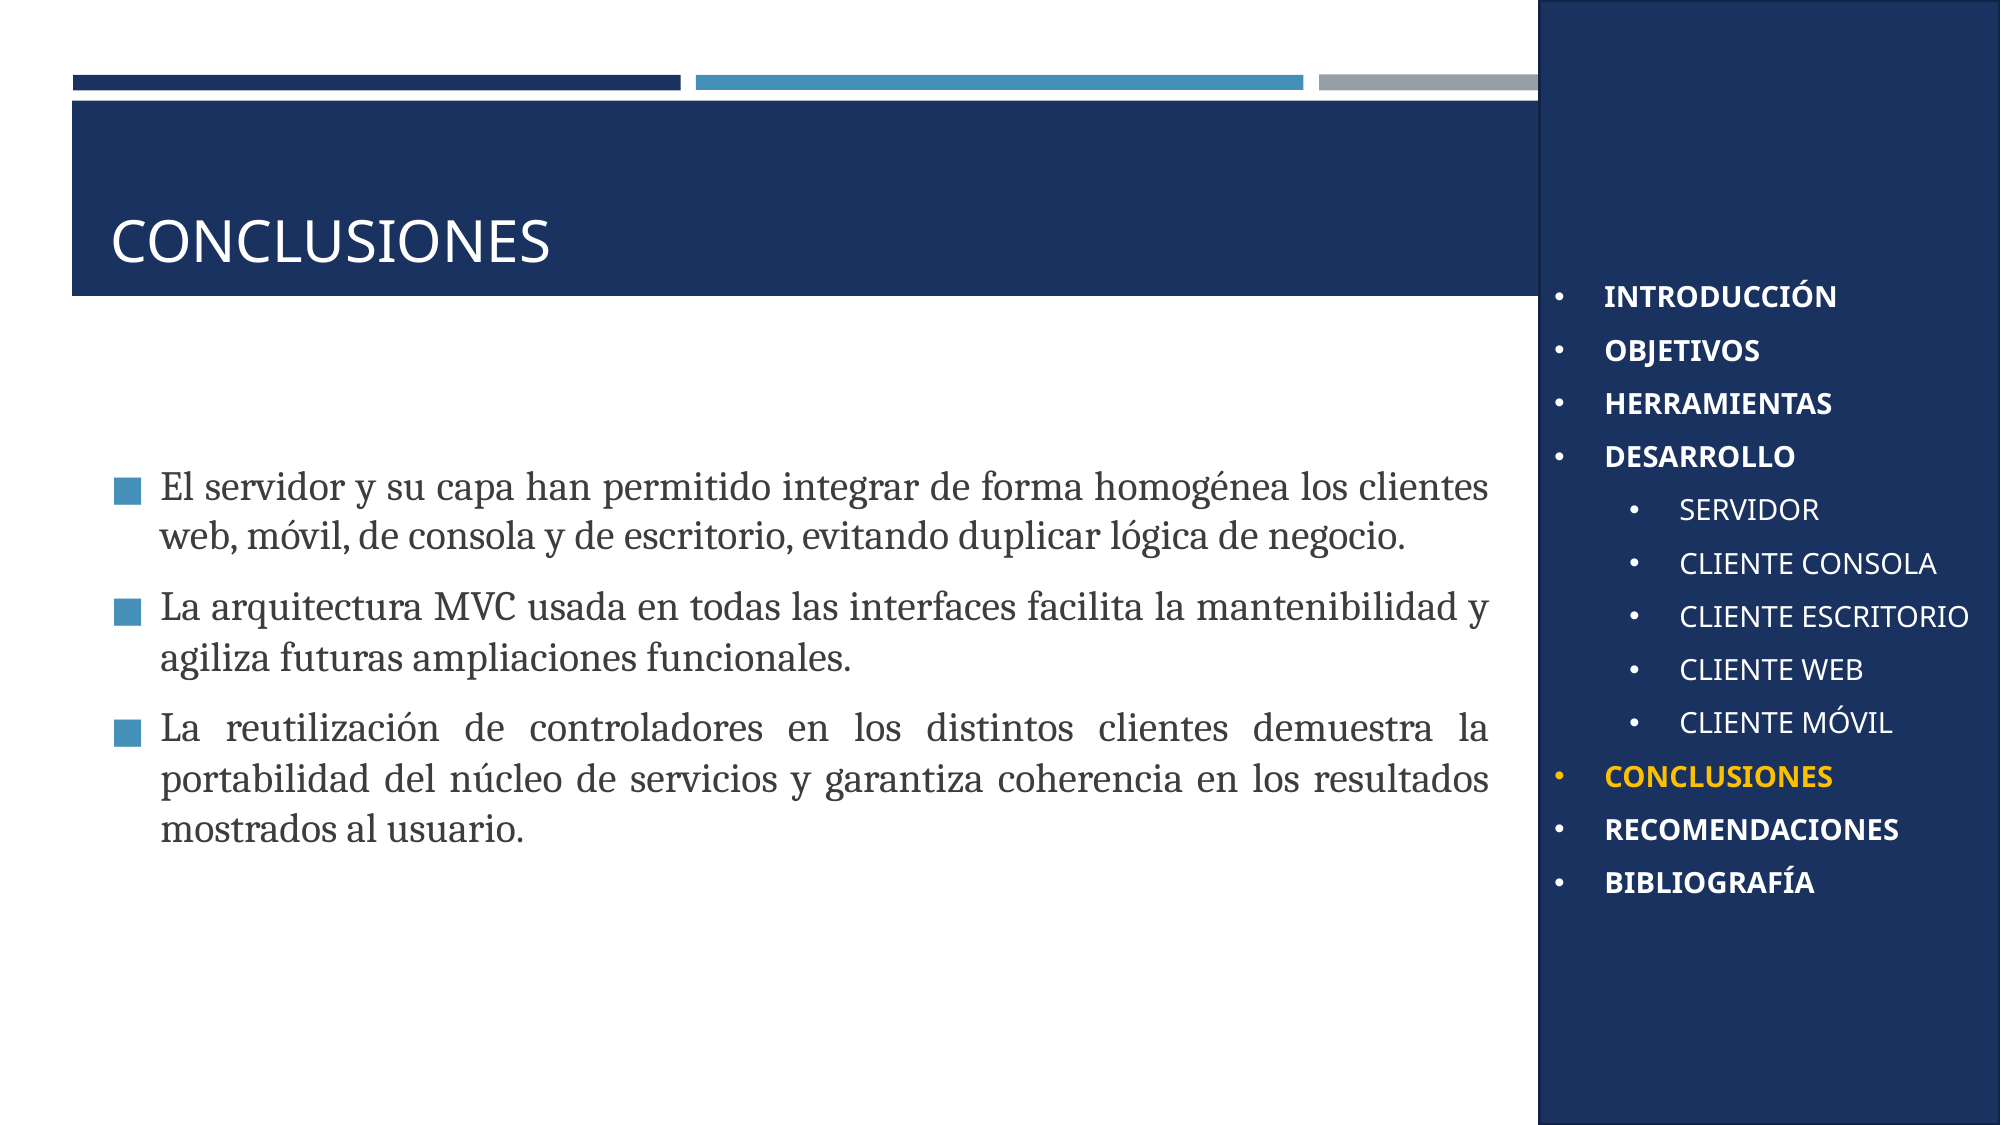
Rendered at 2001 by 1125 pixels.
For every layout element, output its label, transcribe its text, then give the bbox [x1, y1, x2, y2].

text_box INTRODUCCIÓN OBJETIVOS HERRAMIENTAS DESARROLLO SERVIDOR CLIENTE CONSOLA CLIENTE ESCRITORIO CLIENTE WEB CLIENTE MÓVIL CONCLUSIONES RECOMENDACIONES BIBLIOGRAFÍA [1539, 0, 2000, 1125]
list El servidor y su capa han permitido integrar de forma homogénea los clientes web, móvil, de consola y de escritorio, evitando duplicar lógica de negocio. La arquitectura MVC usada en todas las interfaces facilita la mantenibilidad y agiliza futuras ampliaciones funcionales. La reutilización de controladores en los distintos clientes demuestra la portabilidad del núcleo de servicios y garantiza coherencia en los resultados mostrados al usuario. [95, 388, 1505, 992]
title CONCLUSIONES [95, 115, 1539, 282]
